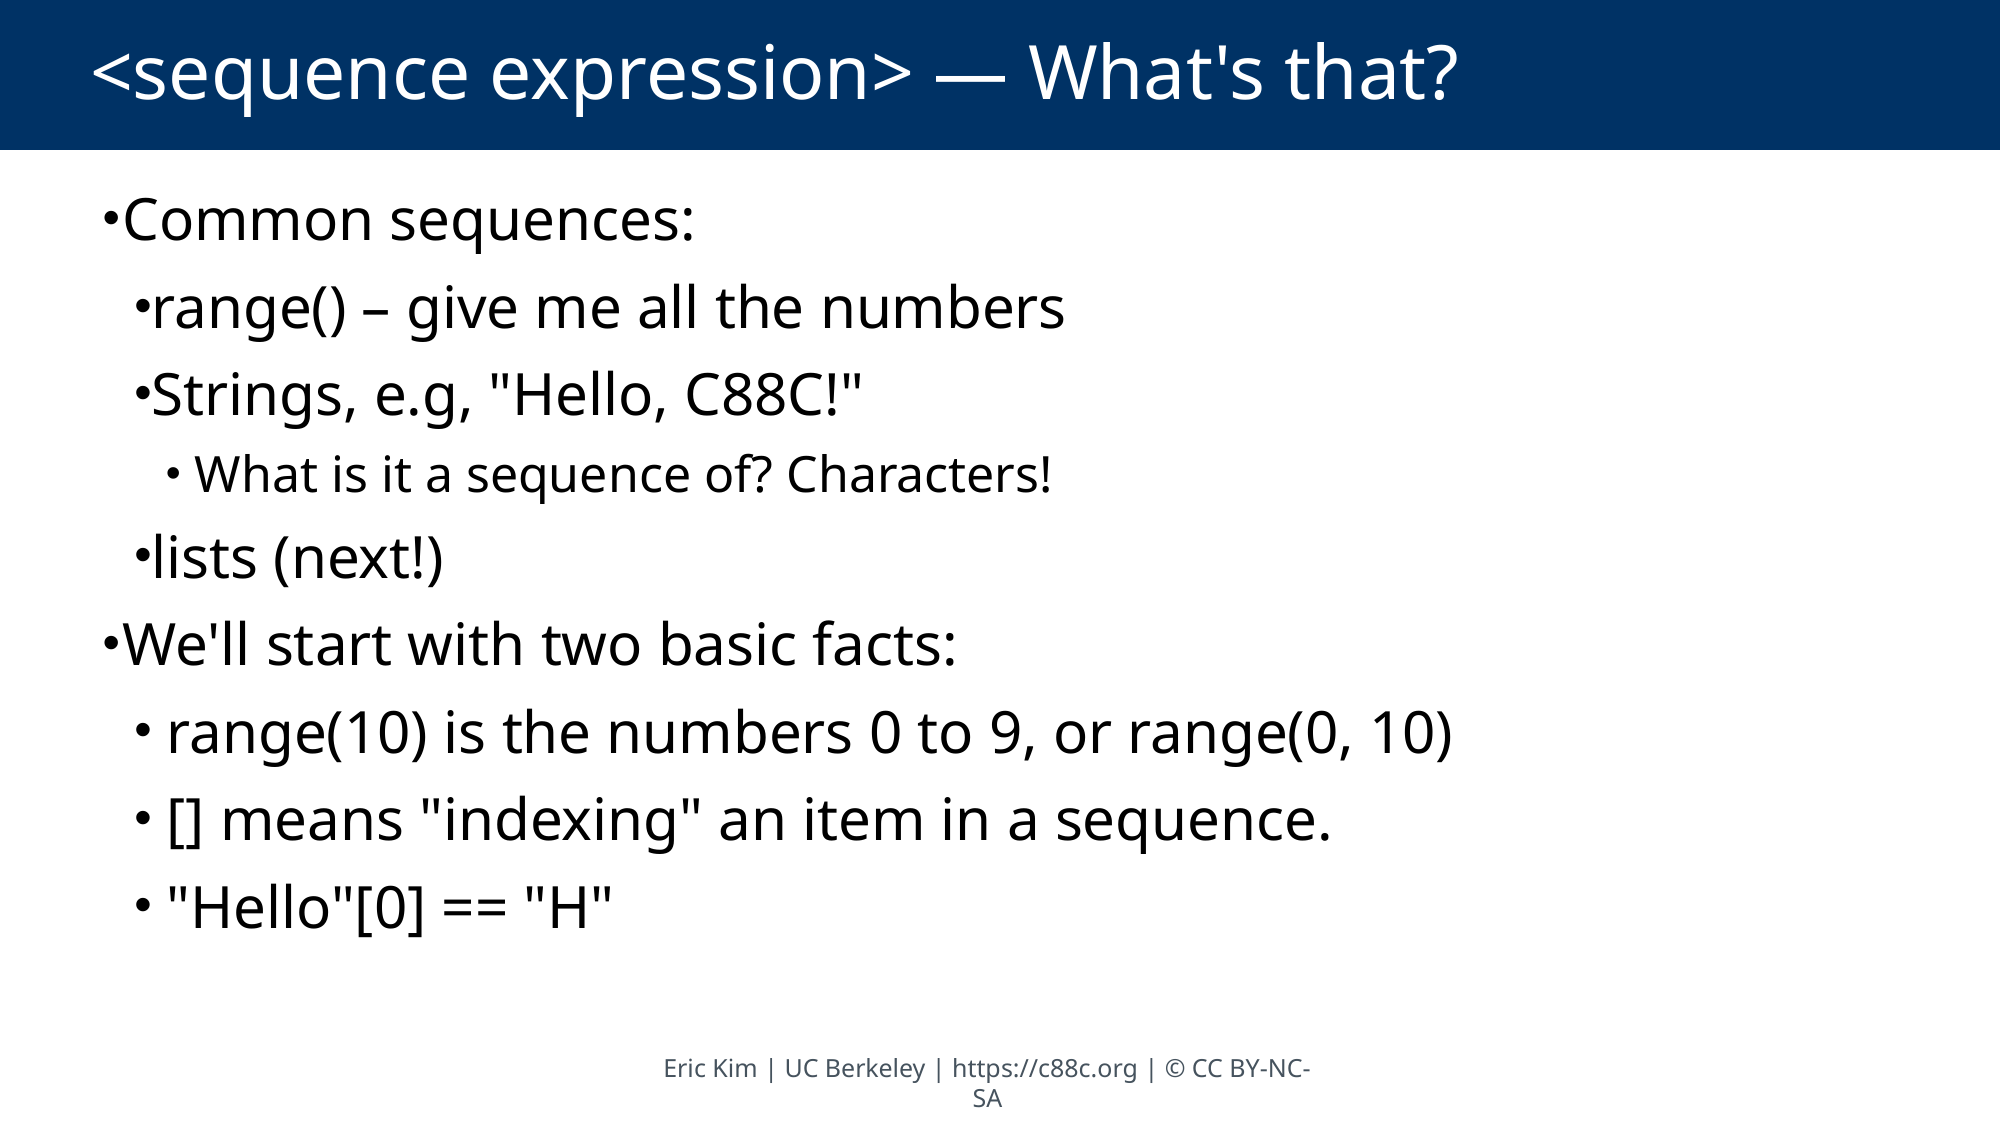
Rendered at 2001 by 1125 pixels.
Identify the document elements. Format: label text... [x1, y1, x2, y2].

title <sequence expression> — What's that? [0, 0, 2000, 152]
text_box Eric Kim | UC Berkeley | https://c88c.org | © CC BY-NC-SA [637, 1052, 1338, 1113]
list Common sequences: range() – give me all the numbers Strings, e.g, "Hello, C88C!" What is it a sequence of? Characters! lists (next!) We'll start with two basic facts: range(10) is the numbers 0 to 9, or range(0, 10) [] means "indexing" an item in a sequence. "Hello"[0] == "H" [87, 174, 1928, 1038]
